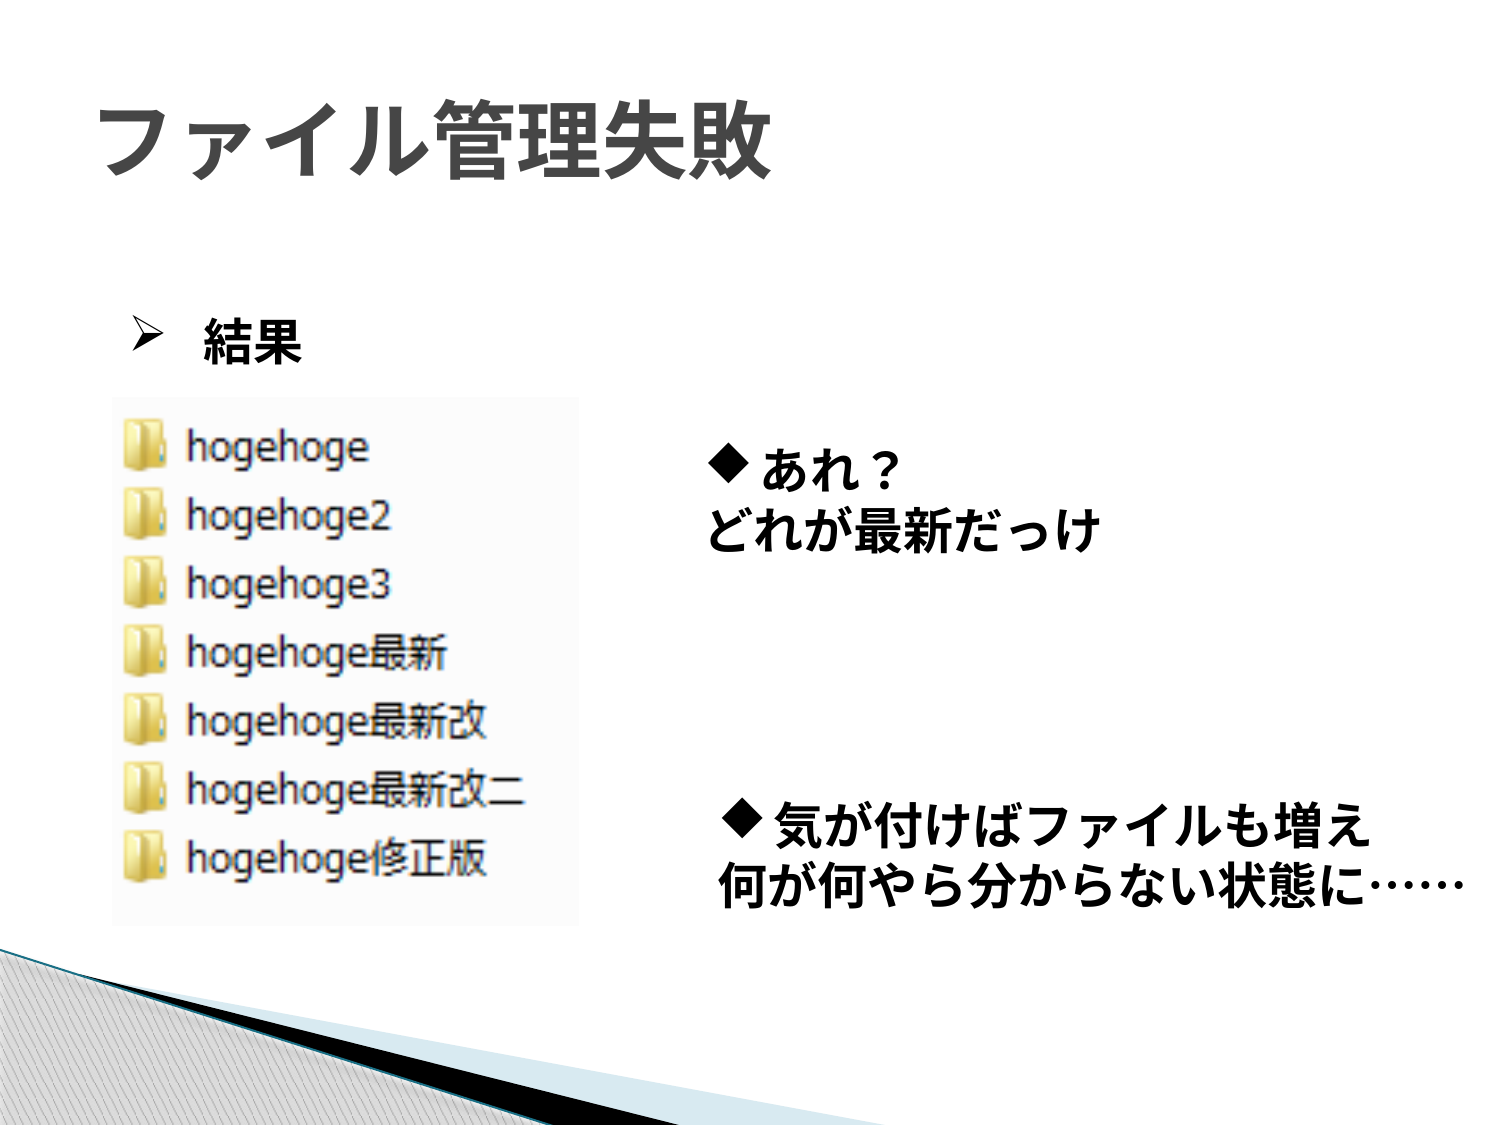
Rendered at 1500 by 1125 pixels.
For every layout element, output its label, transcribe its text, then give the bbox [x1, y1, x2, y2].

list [111, 396, 579, 926]
title ファイル管理失敗 [75, 45, 1425, 233]
text_box 結果 [113, 302, 319, 378]
text_box あれ？ どれが最新だっけ [688, 432, 1119, 568]
text_box 気が付けばファイルも増え 何が何やら分からない状態に…… [702, 786, 1500, 922]
